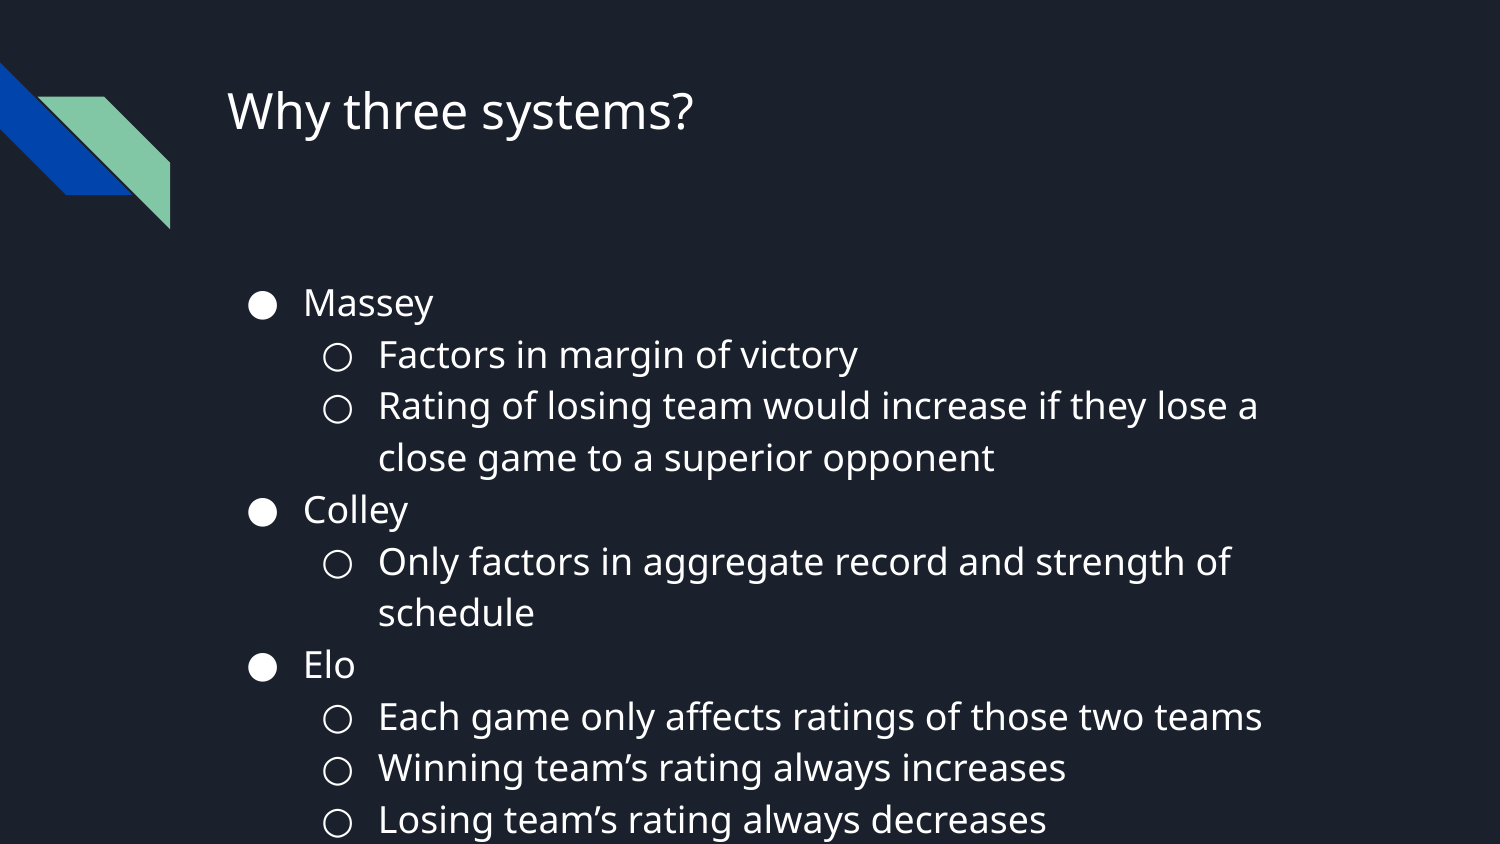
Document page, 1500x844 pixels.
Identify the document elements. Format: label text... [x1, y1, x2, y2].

list Massey Factors in margin of victory Rating of losing team would increase if they lose a close game to a superior opponent Colley Only factors in aggregate record and strength of schedule Elo Each game only affects ratings of those two teams Winning team’s rating always increases Losing team’s rating always decreases [212, 257, 1368, 735]
title Why three systems? [212, 64, 1368, 215]
